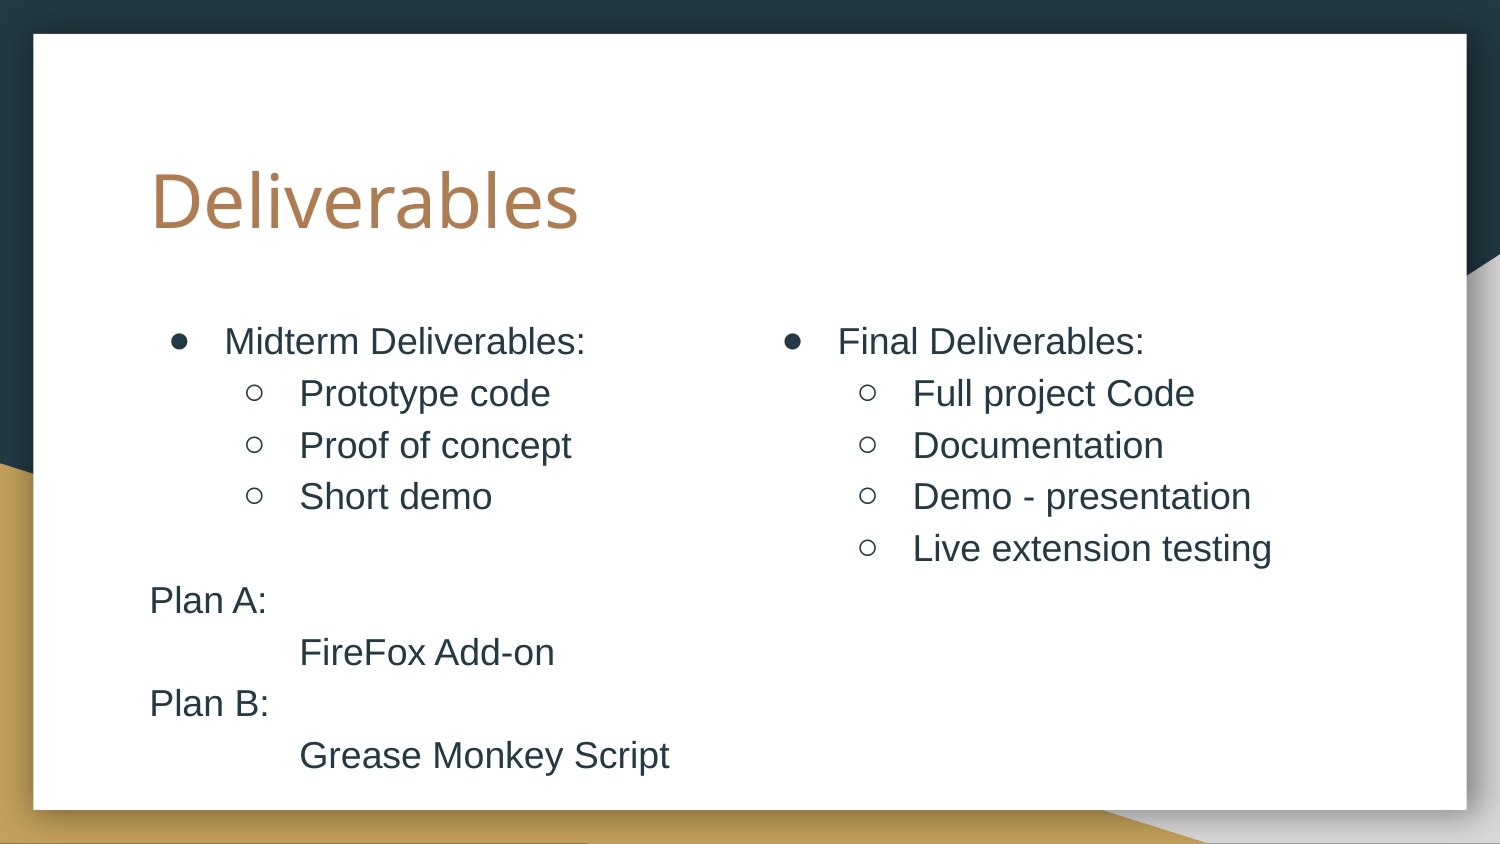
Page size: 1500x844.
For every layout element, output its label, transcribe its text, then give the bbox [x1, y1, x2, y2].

list Final Deliverables: Full project Code Documentation Demo - presentation Live extension testing [747, 295, 1353, 697]
title Deliverables [134, 138, 1366, 296]
list Midterm Deliverables: Prototype code Proof of concept Short demo Plan A: FireFox Add-on Plan B: Grease Monkey Script [134, 295, 739, 697]
